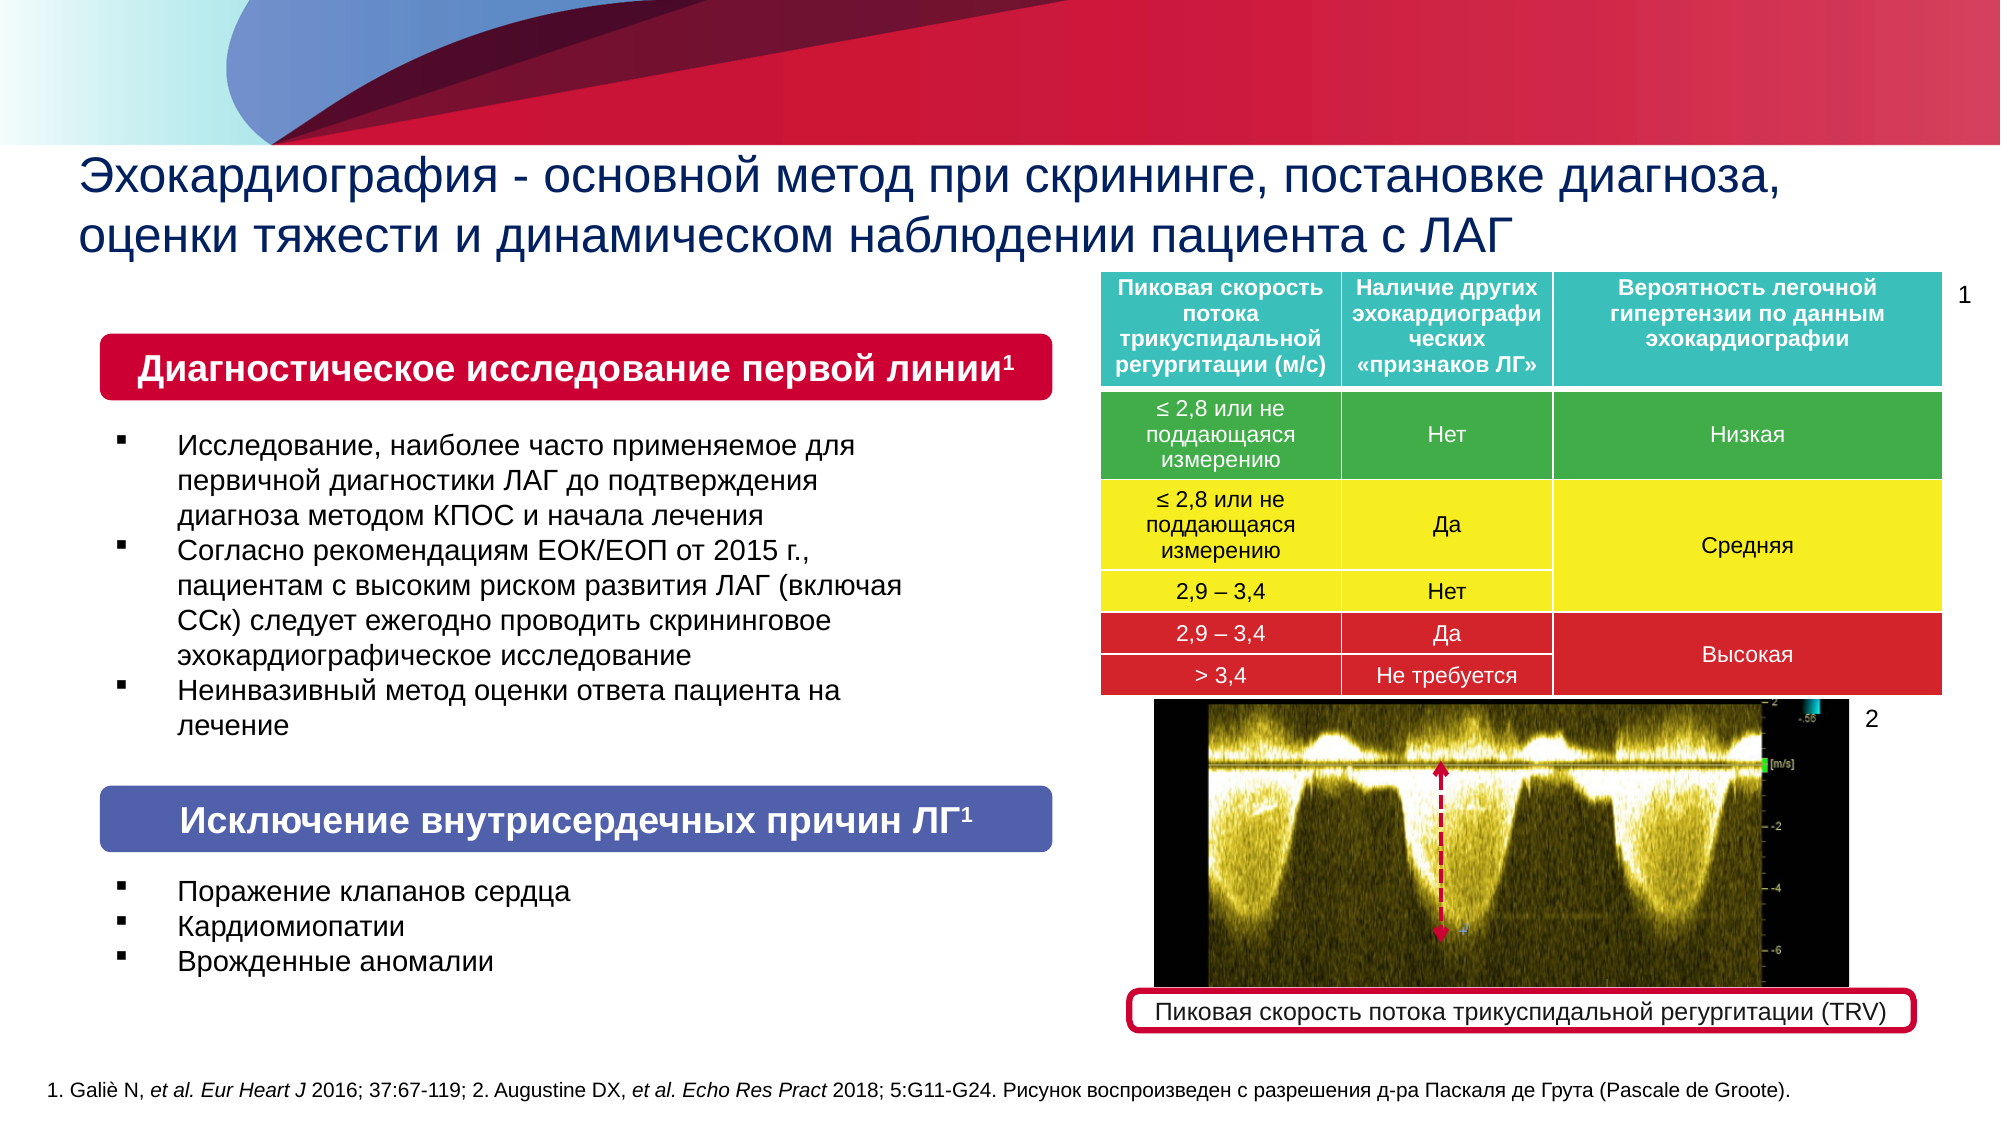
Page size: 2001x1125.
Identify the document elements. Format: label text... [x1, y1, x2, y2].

table_cell Нет [1342, 571, 1552, 611]
text_box Пиковая скорость потока трикуспидальной регургитации (TRV) [1129, 990, 1914, 1031]
table_cell Низкая [1554, 392, 1942, 479]
table_cell Нет [1342, 392, 1552, 479]
text_box Поражение клапанов сердца Кардиомиопатии Врожденные аномалии [99, 864, 917, 1020]
table_header Наличие других эхокардиографических «признаков ЛГ» [1342, 272, 1552, 386]
table_cell Да [1342, 613, 1552, 653]
table_cell Не требуется [1342, 655, 1552, 695]
table_cell ≤ 2,8 или не поддающаяся измерению [1101, 480, 1341, 569]
table_cell 2,9 – 3,4 [1101, 613, 1341, 653]
table_cell > 3,4 [1101, 655, 1341, 695]
text_box 1 [1943, 270, 1987, 316]
table_cell Средняя [1554, 480, 1942, 611]
text_box Исключение внутрисердечных причин ЛГ1 [99, 785, 1053, 853]
text_box Эхокардиография - основной метод при скрининге, постановке диагноза, оценки тяжести и динамическом наблюдении пациента с ЛАГ [63, 134, 1914, 270]
picture [0, 0, 2000, 1125]
table_cell ≤ 2,8 или не поддающаяся измерению [1101, 392, 1341, 479]
table_cell Высокая [1554, 613, 1942, 695]
text_box Диагностическое исследование первой линии1 [99, 333, 1053, 401]
table_header Вероятность легочной гипертензии по данным эхокардиографии [1554, 272, 1942, 386]
table_header Пиковая скорость потока трикуспидальной регургитации (м/с) [1101, 272, 1341, 386]
table_cell Да [1342, 480, 1552, 569]
text_box 2 [1850, 695, 1895, 741]
text_box Исследование, наиболее часто применяемое для первичной диагностики ЛАГ до подтверждения диагноза методом КПОС и начала лечения Согласно рекомендациям ЕОК/ЕОП от 2015 г., пациентам с высоким риском развития ЛАГ (включая ССк) следует ежегодно проводить скрининговое эхокардиографическое исследование Неинвазивный метод оценки ответа пациента на лечение [99, 418, 932, 784]
table_cell 2,9 – 3,4 [1101, 571, 1341, 611]
text_box 1. Galiè N, et al. Eur Heart J 2016; 37:67-119; 2. Augustine DX, et al. Echo Res Pract 2018; 5:G11-G24. Рисунок воспроизведен с разрешения д-ра Паскаля де Грута (Pascale de Groote). [31, 1058, 1914, 1119]
